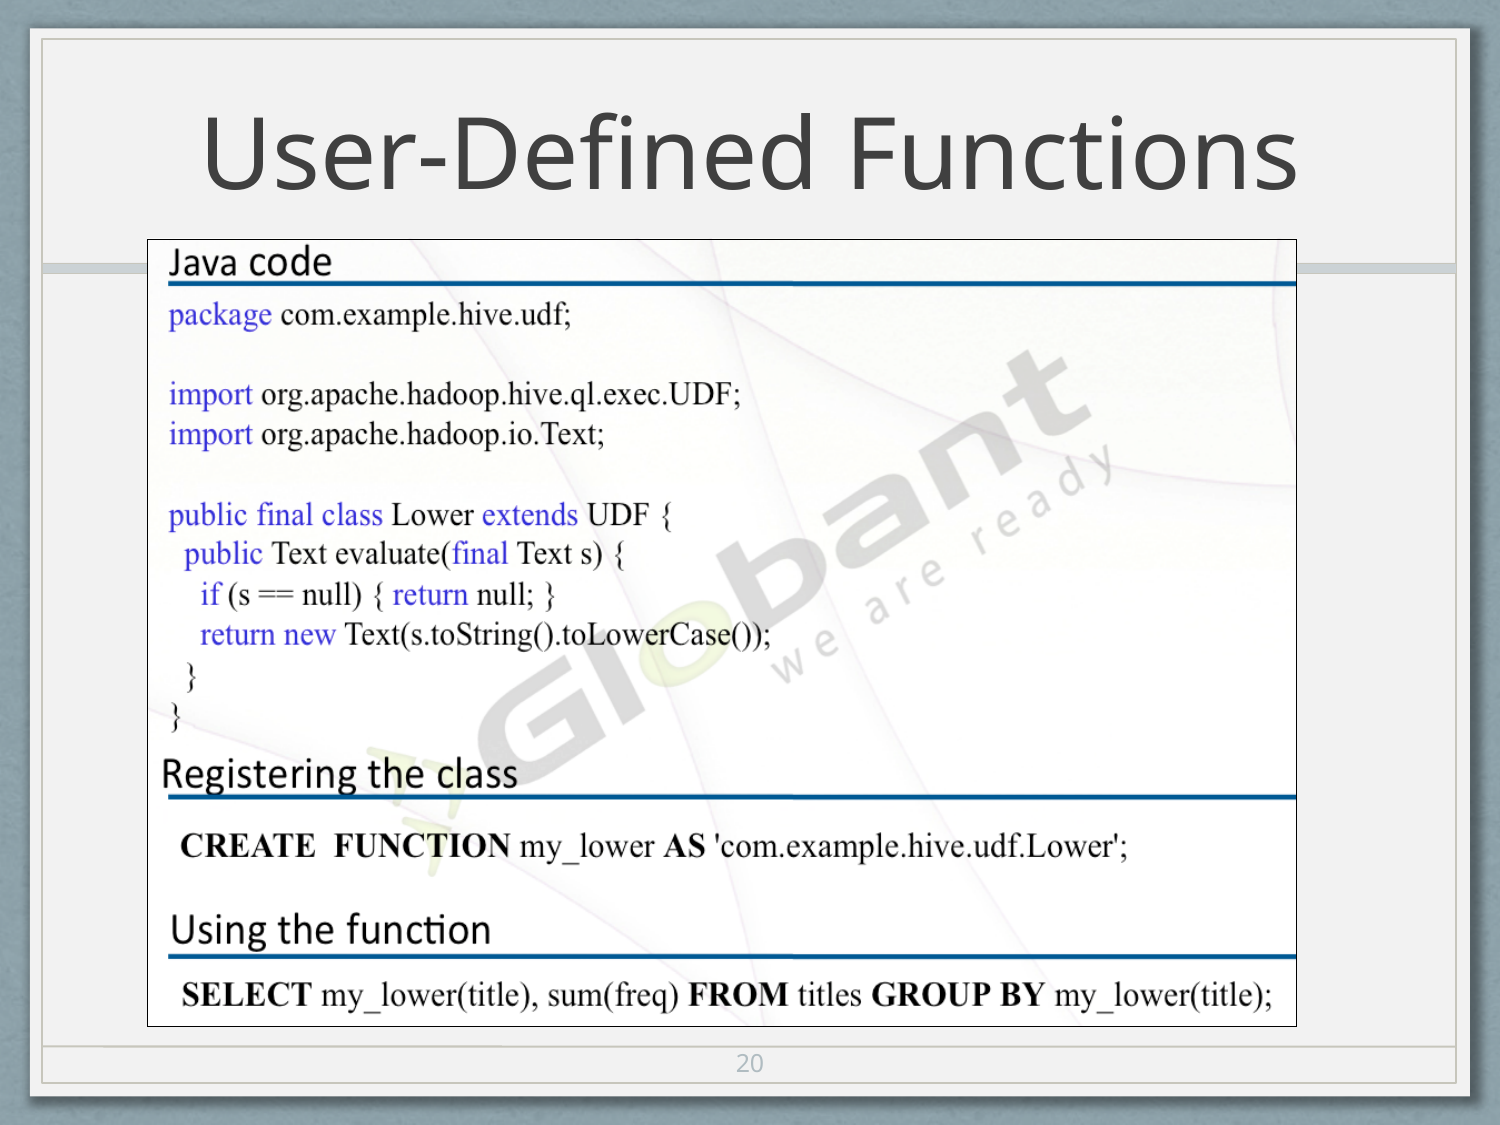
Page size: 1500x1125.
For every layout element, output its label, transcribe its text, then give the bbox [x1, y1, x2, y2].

slide_number 20 [687, 1042, 813, 1088]
picture [147, 238, 1298, 1027]
title User-Defined Functions [147, 40, 1353, 260]
